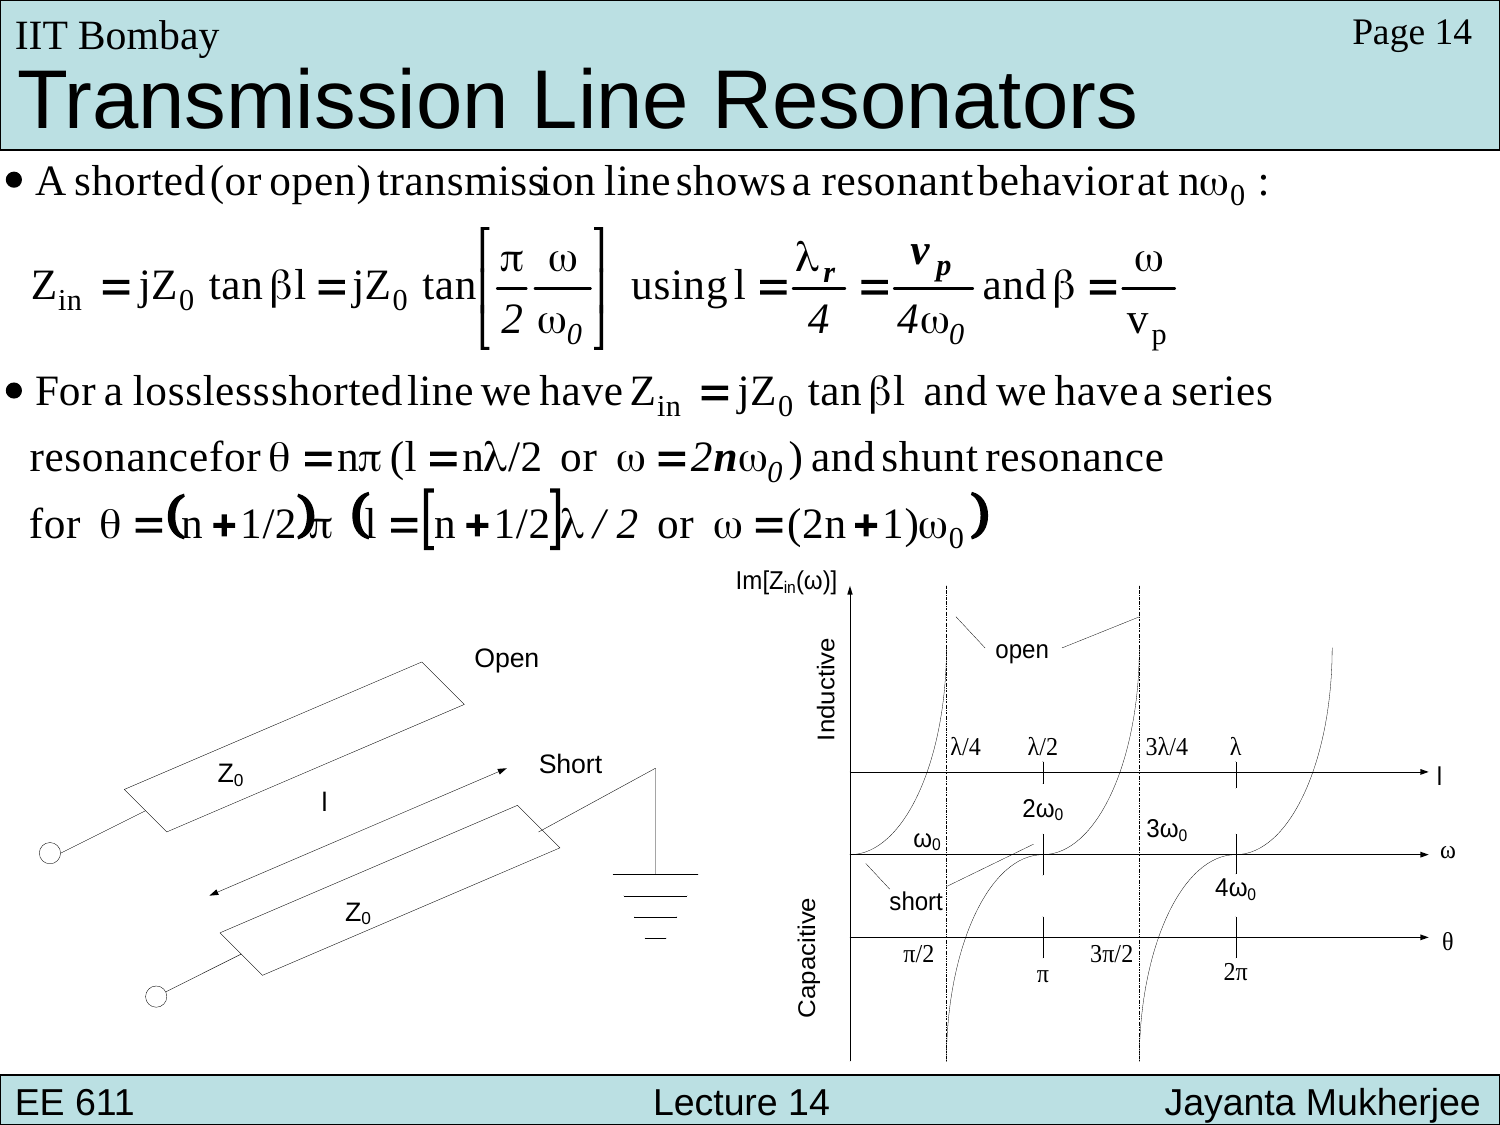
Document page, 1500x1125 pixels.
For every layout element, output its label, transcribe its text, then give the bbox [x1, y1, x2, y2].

text_box IIT Bombay [0, 0, 250, 65]
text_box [0, 149, 1280, 563]
text_box Transmission Line Resonators [2, 37, 1154, 148]
text_box Page 14 [1337, 0, 1488, 60]
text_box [712, 562, 1500, 1073]
text_box EE 611 Lecture 14 Jayanta Mukherjee [0, 1074, 1500, 1125]
text_box [250, 0, 1500, 150]
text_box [37, 637, 701, 1010]
